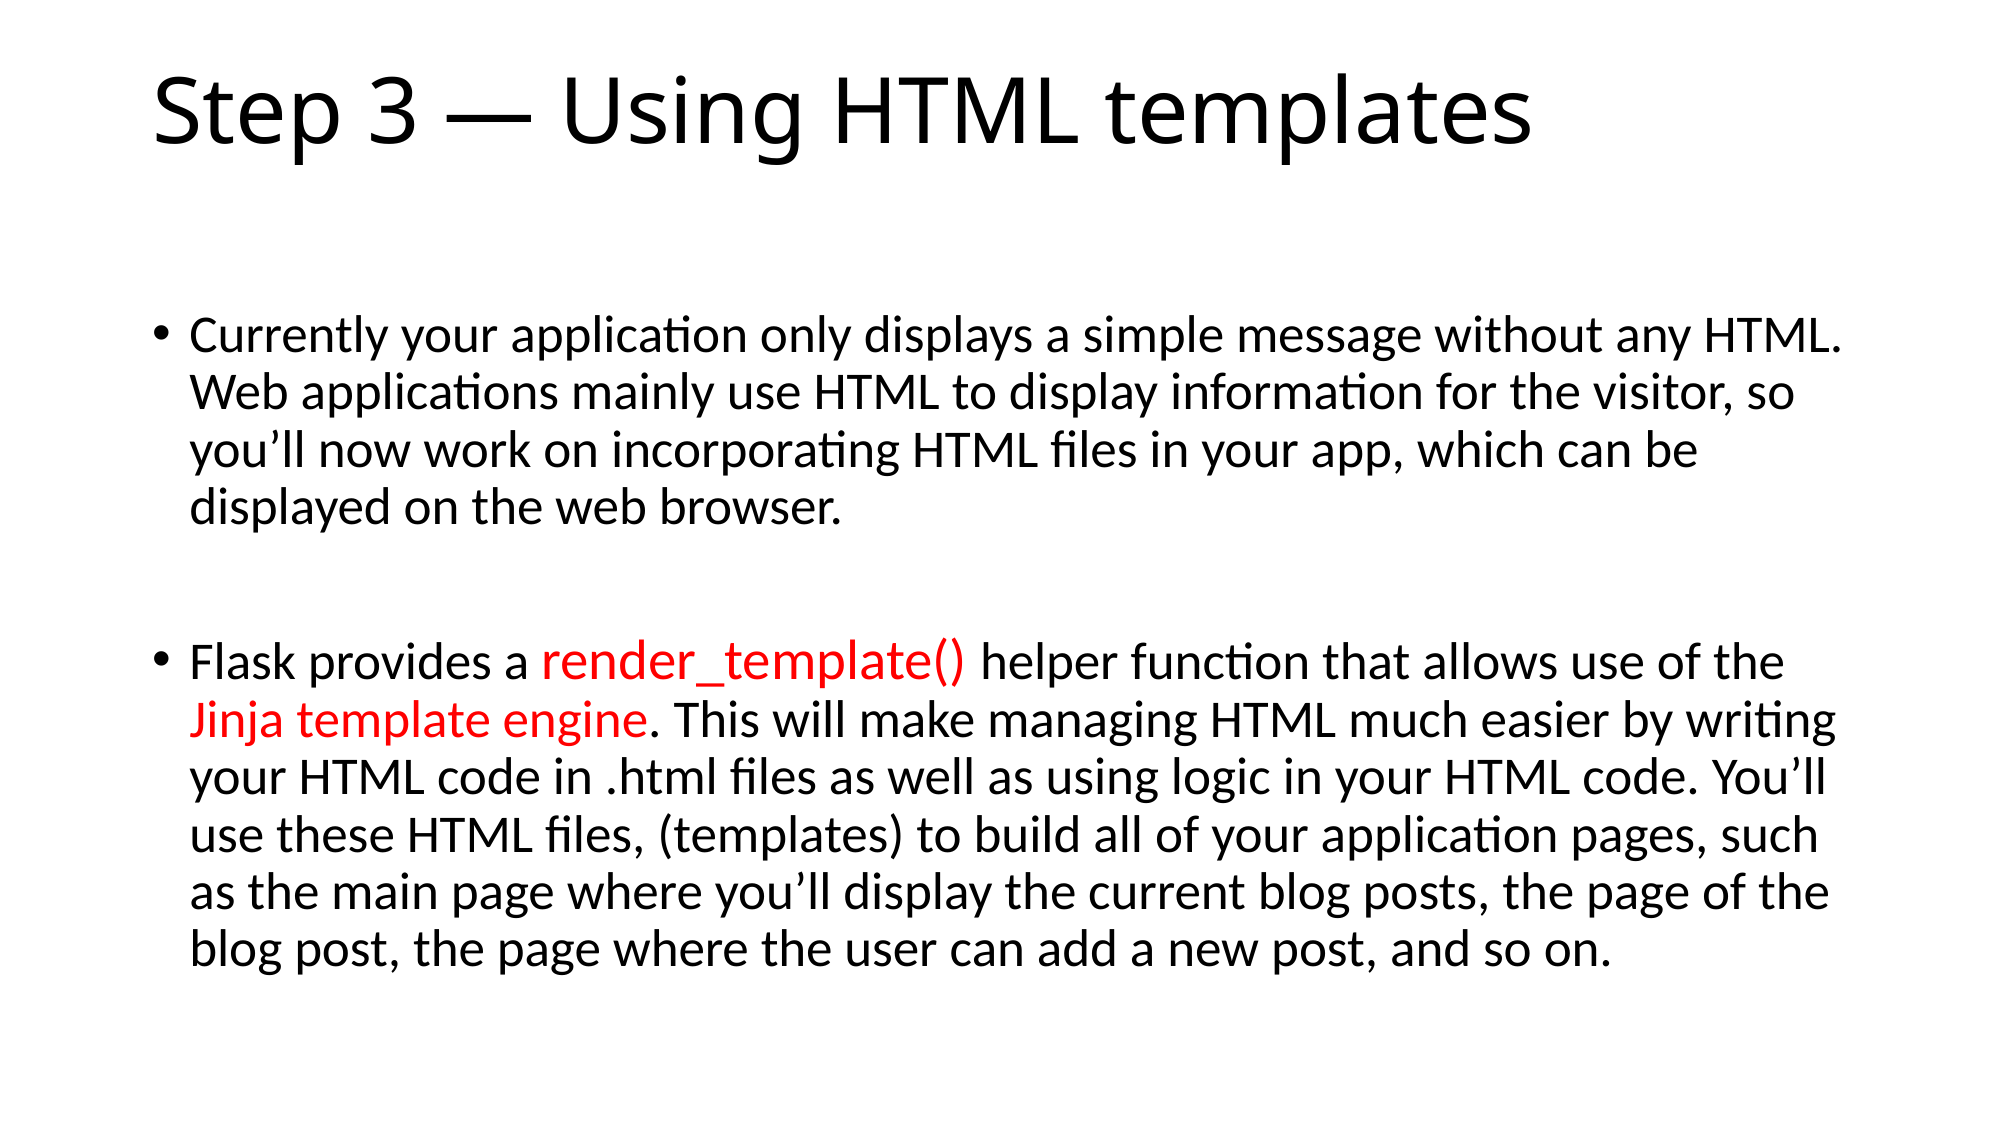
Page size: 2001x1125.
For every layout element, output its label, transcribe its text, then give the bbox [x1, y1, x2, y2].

list Currently your application only displays a simple message without any HTML. Web applications mainly use HTML to display information for the visitor, so you’ll now work on incorporating HTML files in your app, which can be displayed on the web browser. Flask provides a render_template() helper function that allows use of the Jinja template engine. This will make managing HTML much easier by writing your HTML code in .html files as well as using logic in your HTML code. You’ll use these HTML files, (templates) to build all of your application pages, such as the main page where you’ll display the current blog posts, the page of the blog post, the page where the user can add a new post, and so on. [137, 299, 1863, 1014]
title Step 3 — Using HTML templates [137, 59, 1863, 278]
